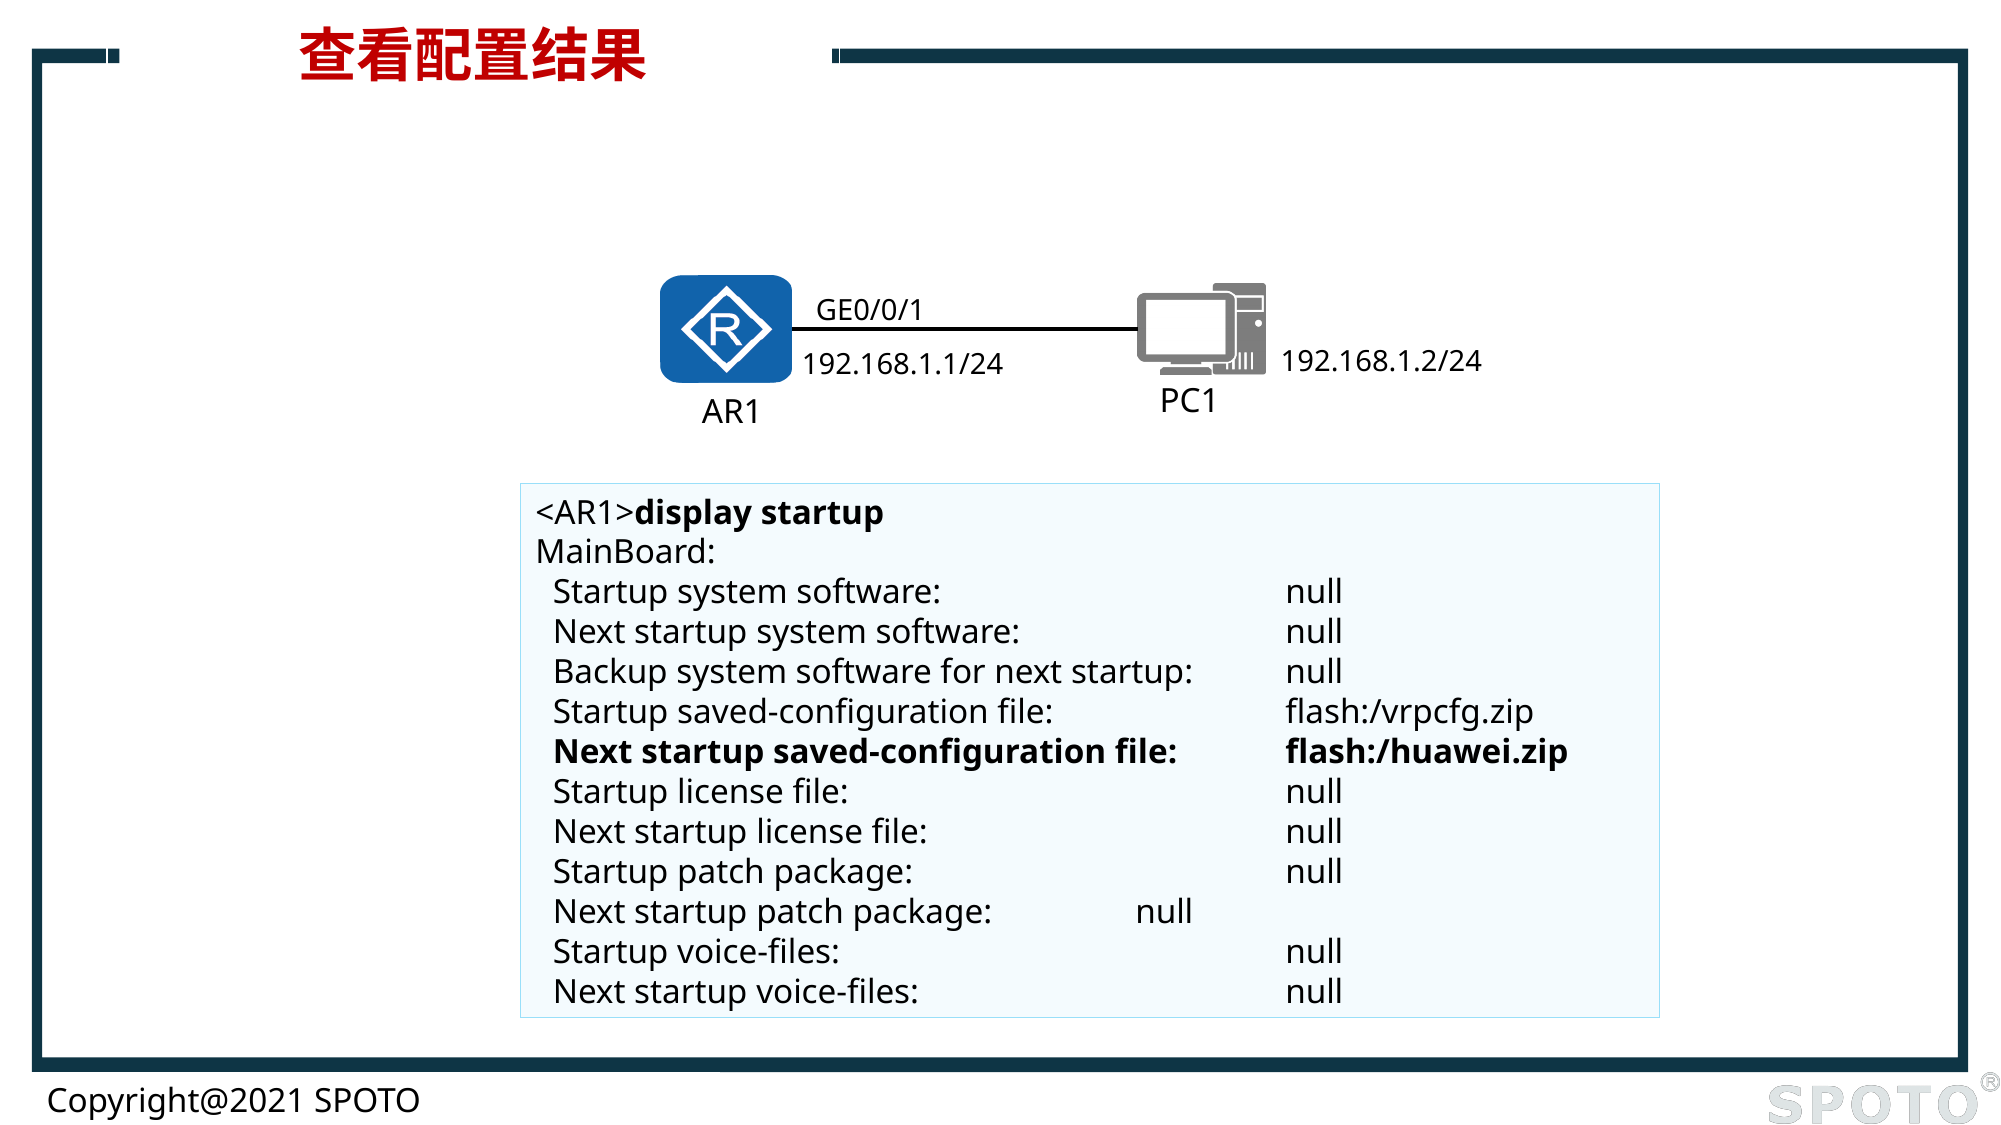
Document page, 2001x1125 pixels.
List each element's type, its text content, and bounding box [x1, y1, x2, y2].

title 查看配置结果 [106, 2, 840, 112]
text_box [659, 275, 1499, 439]
text_box <AR1>display startup MainBoard: Startup system software: null Next startup system software: null Backup system software for next startup: null Startup saved-configuration file: flash:/vrpcfg.zip Next startup saved-configuration file: flash:/huawei.zip Startup license file: null Next startup license file: null Startup patch package: null Next startup patch package: null Startup voice-files: null Next startup voice-files: null [520, 483, 1660, 1018]
